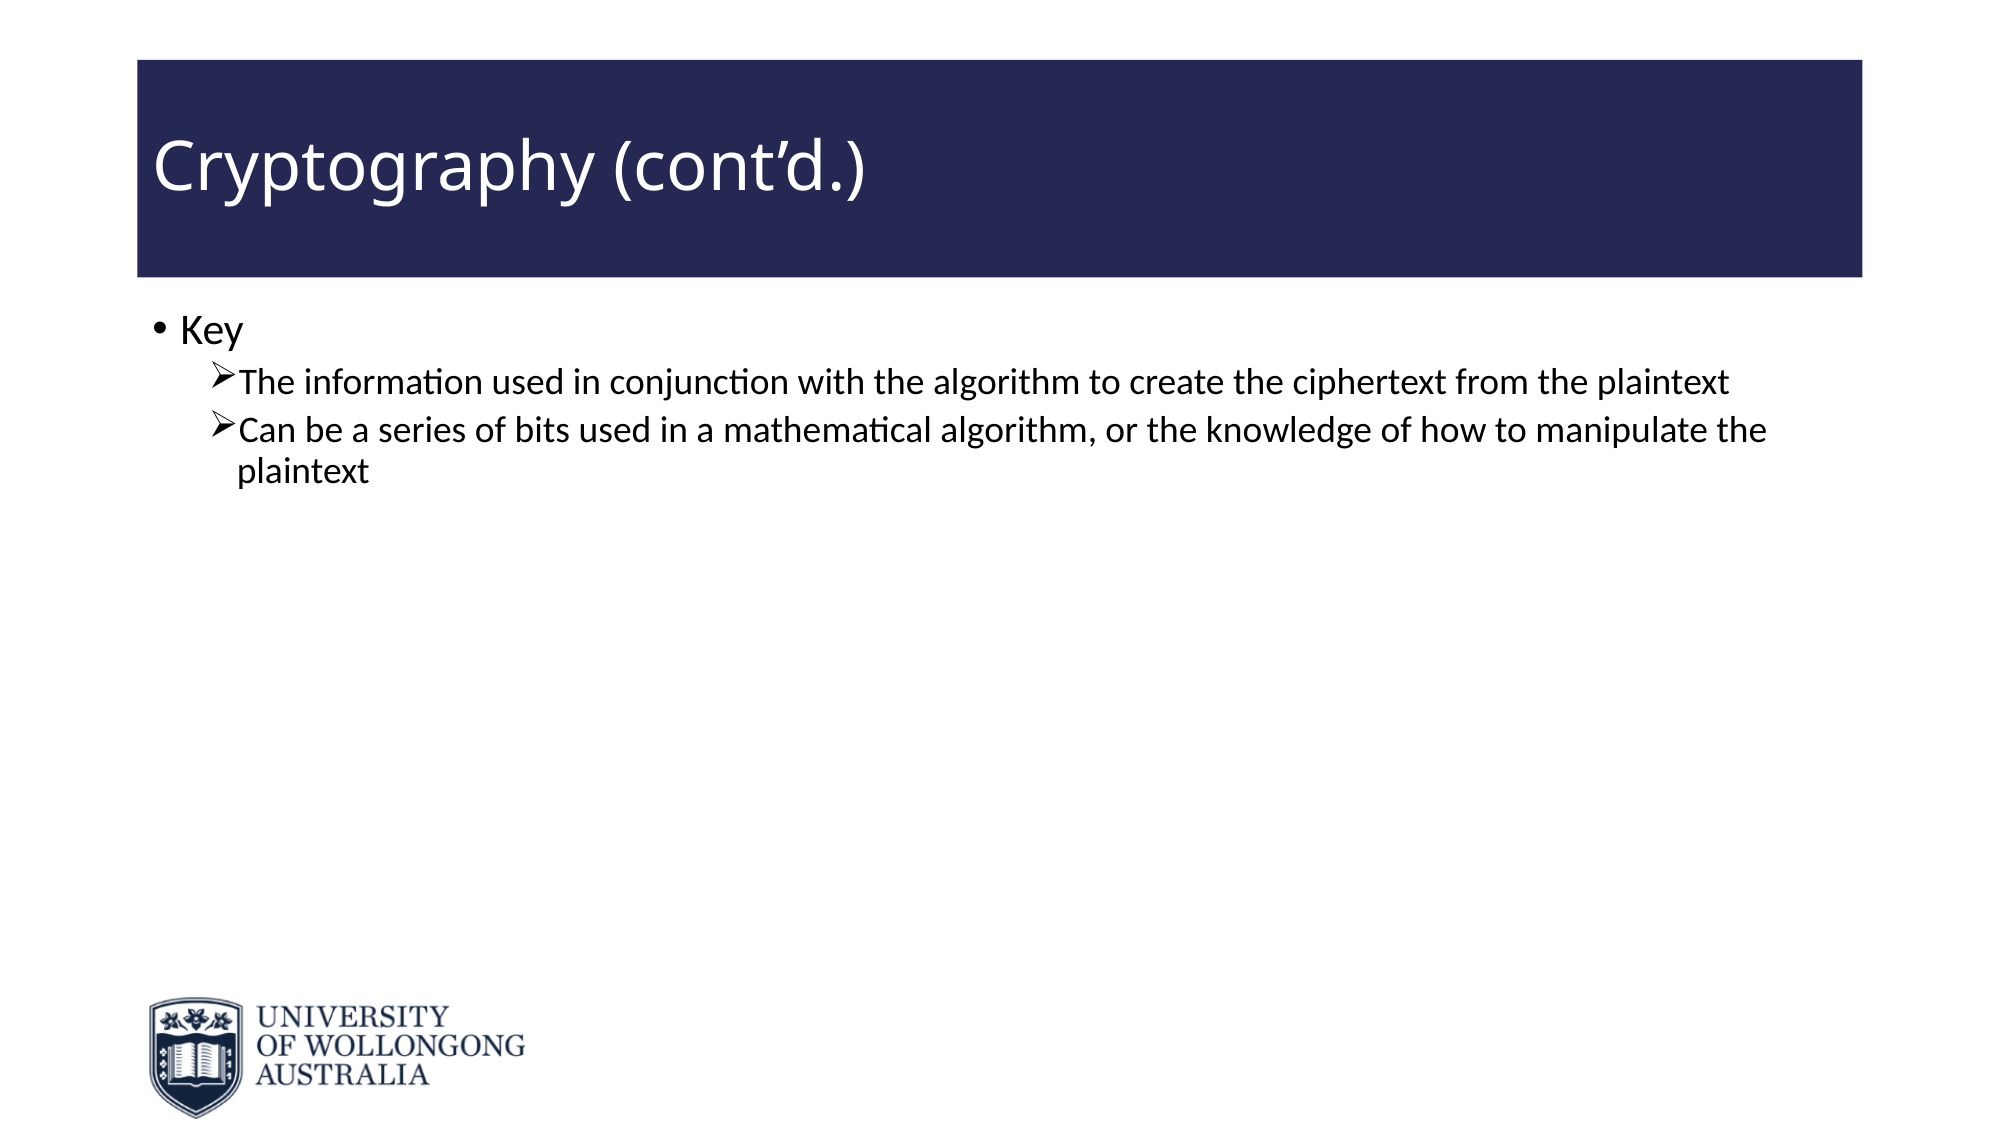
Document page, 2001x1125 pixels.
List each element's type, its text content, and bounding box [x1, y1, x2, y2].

list Key The information used in conjunction with the algorithm to create the ciphertext from the plaintext Can be a series of bits used in a mathematical algorithm, or the knowledge of how to manipulate the plaintext [137, 299, 1863, 1014]
picture [137, 1014, 548, 1125]
title Cryptography (cont’d.) [137, 59, 1863, 278]
